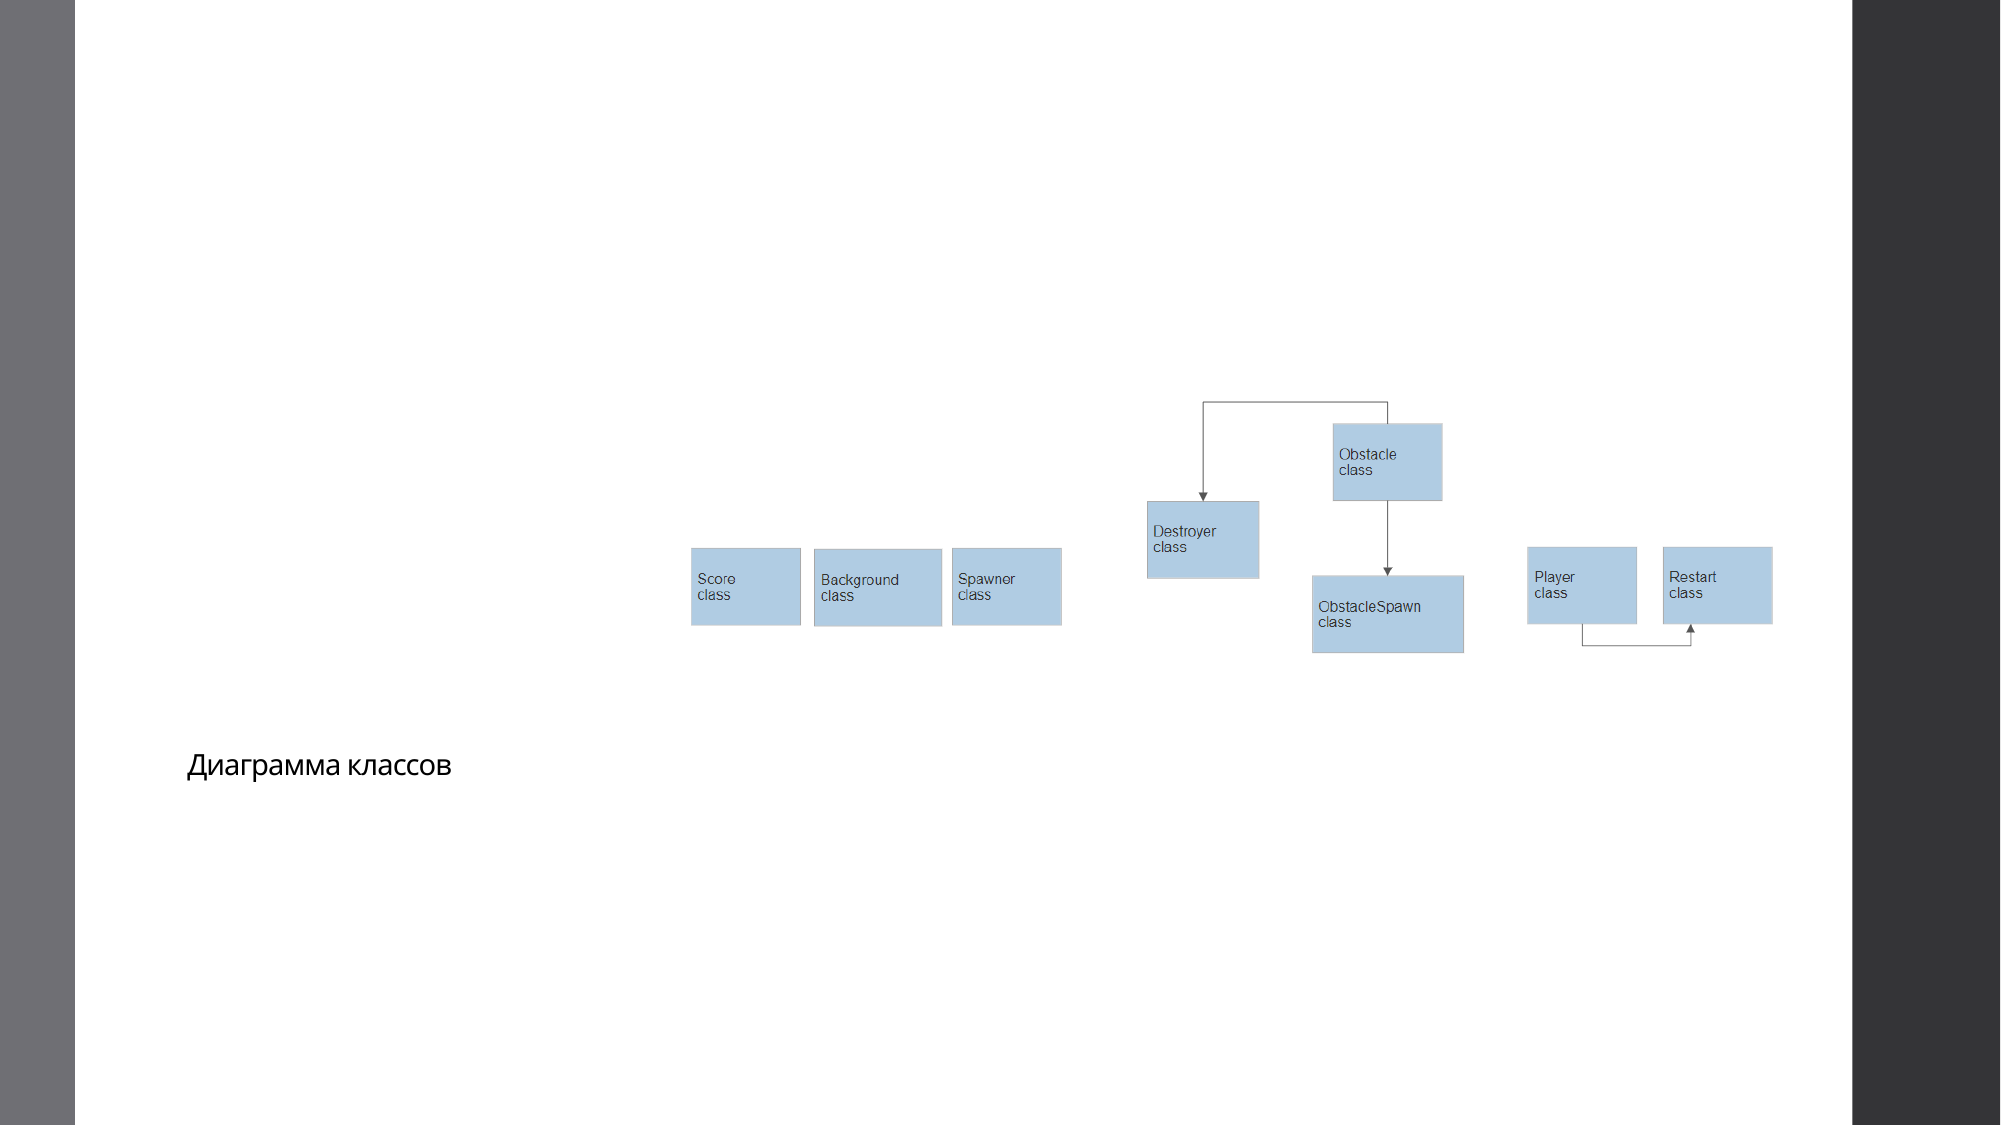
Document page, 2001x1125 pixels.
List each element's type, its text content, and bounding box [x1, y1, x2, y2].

title Диаграмма классов [172, 372, 675, 789]
picture [659, 371, 1790, 745]
